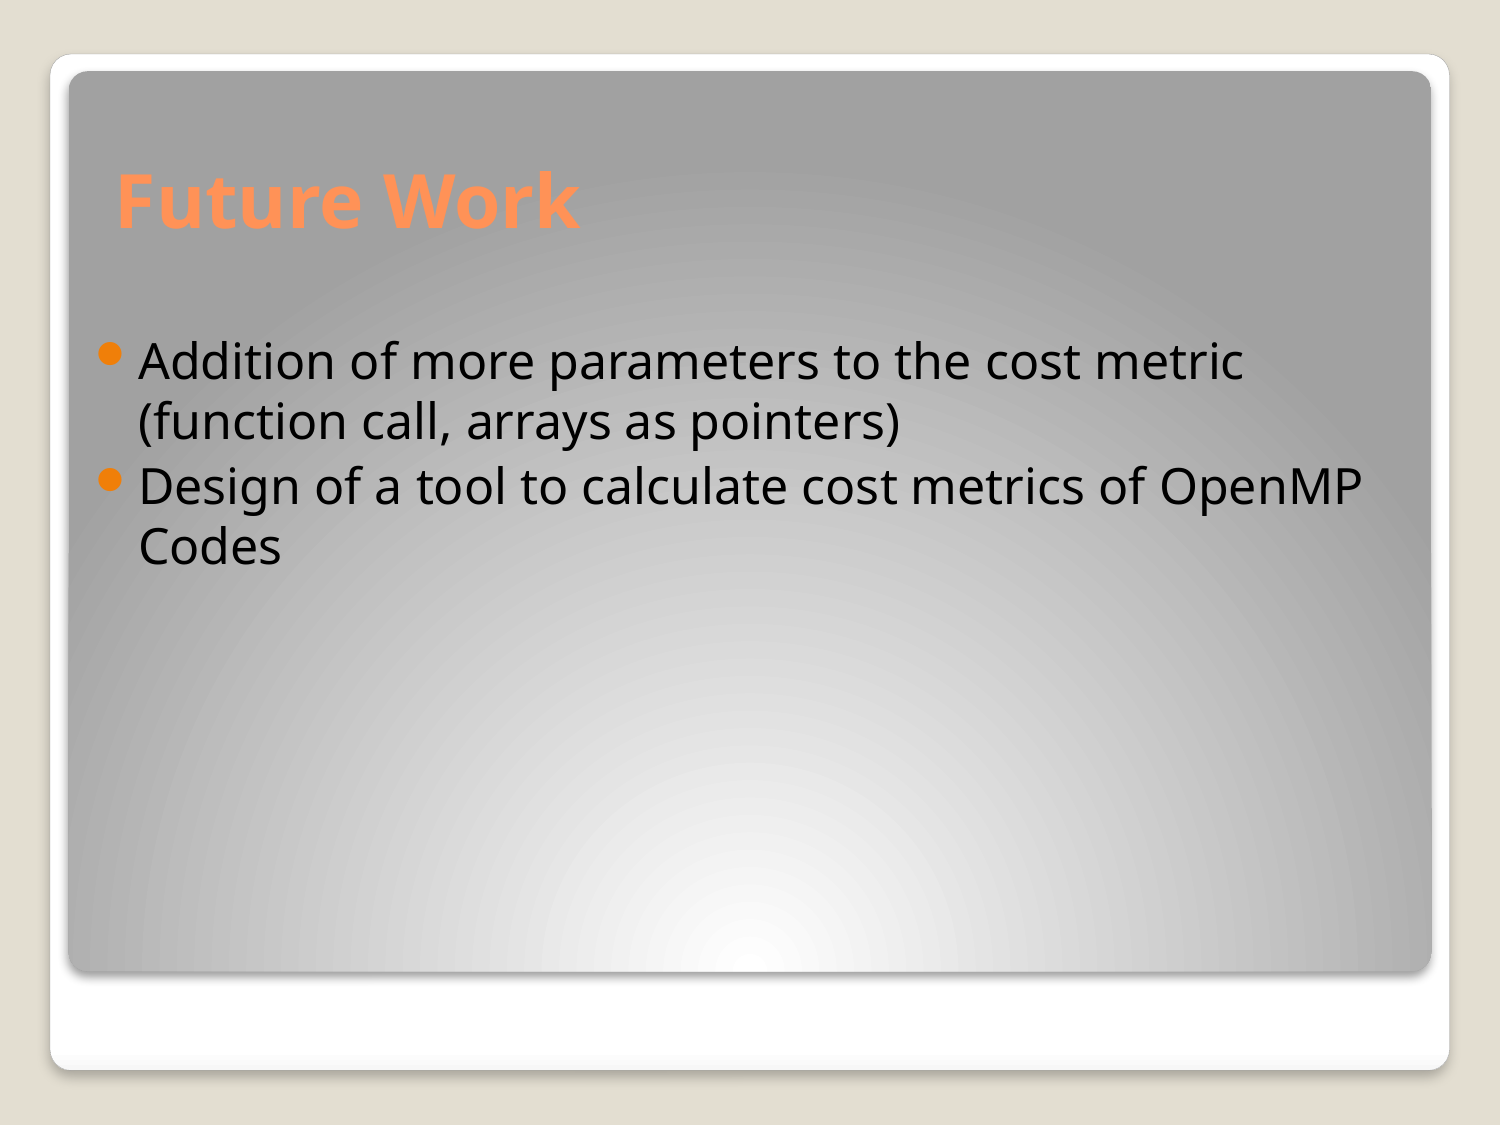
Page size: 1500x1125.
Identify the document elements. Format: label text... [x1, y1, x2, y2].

title Future Work [100, 78, 1443, 251]
list Addition of more parameters to the cost metric (function call, arrays as pointers) Design of a tool to calculate cost metrics of OpenMP Codes [64, 314, 1408, 1002]
